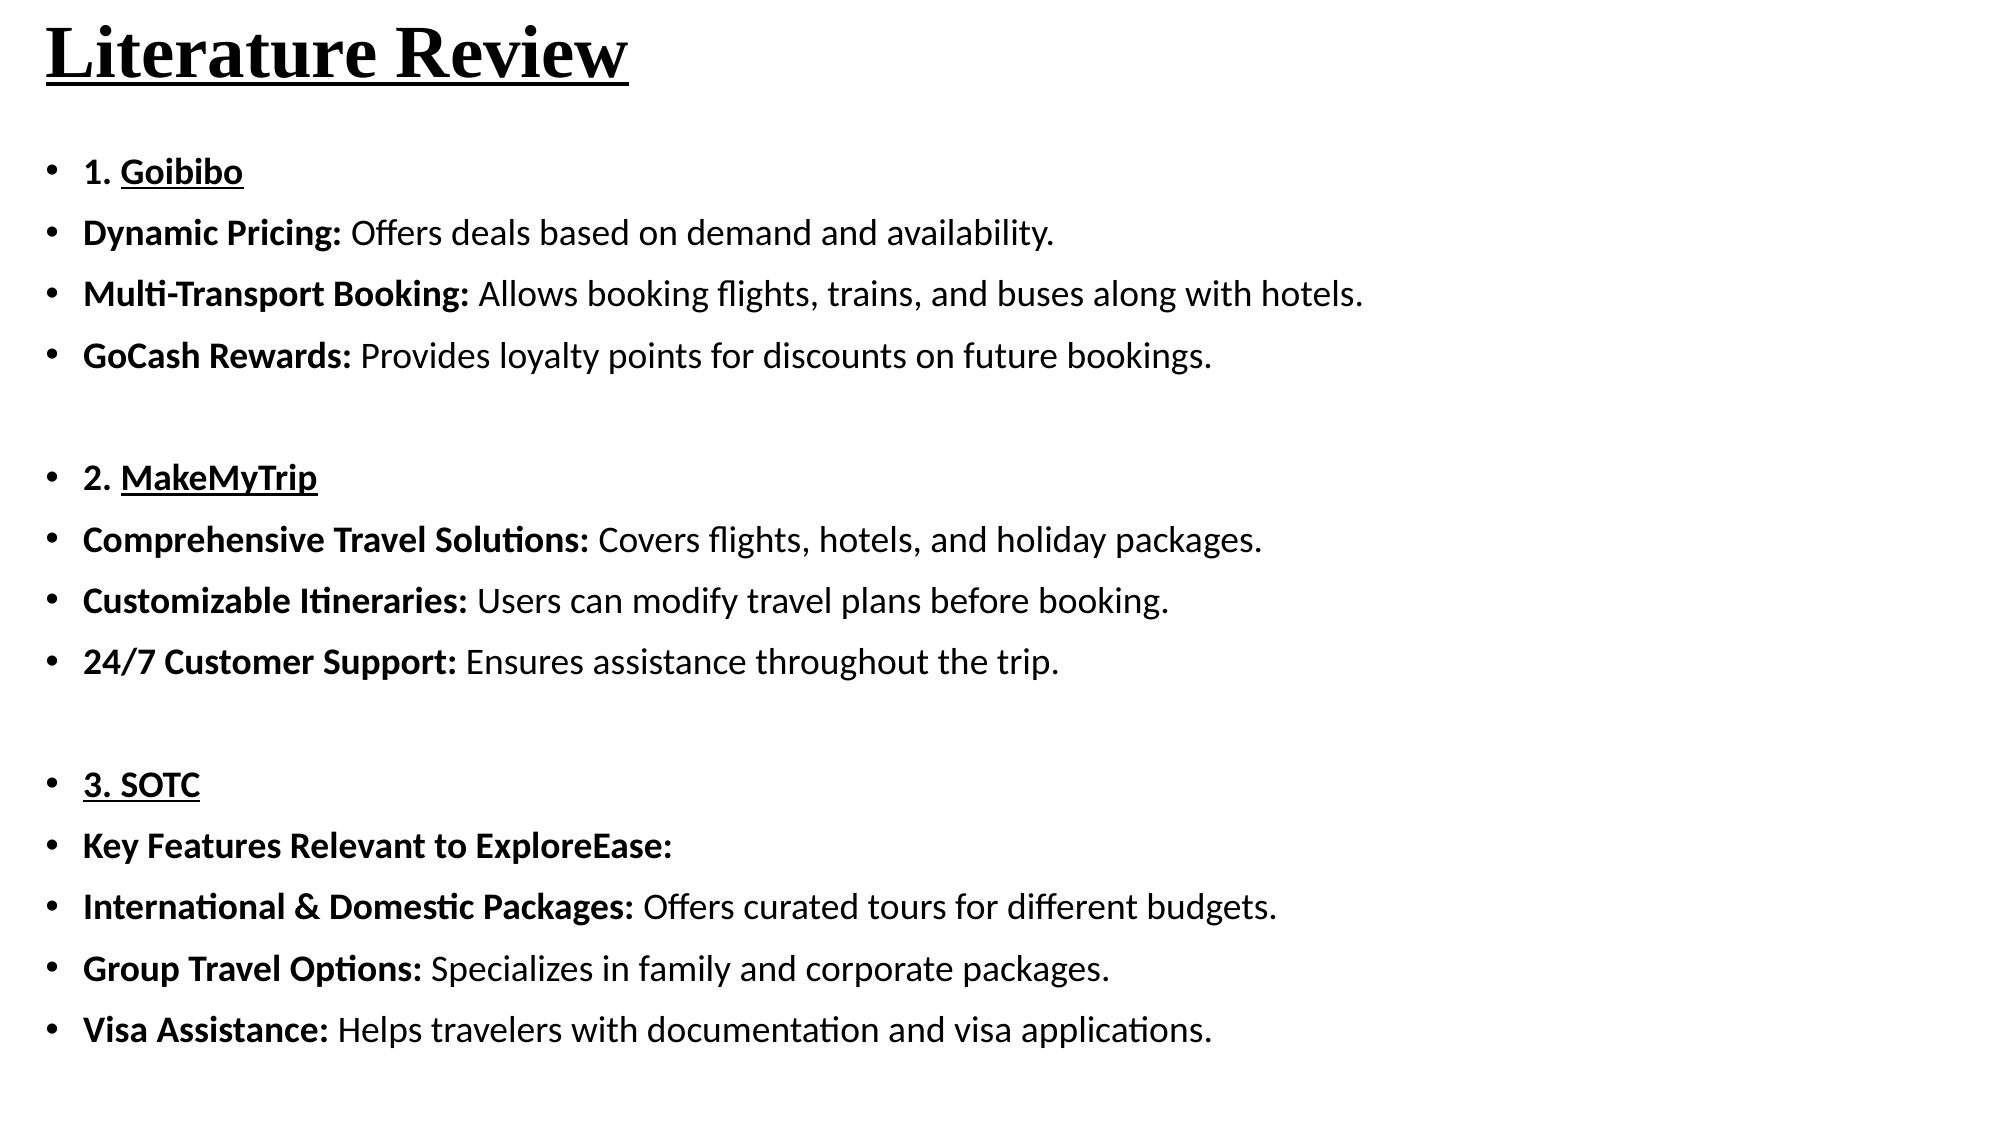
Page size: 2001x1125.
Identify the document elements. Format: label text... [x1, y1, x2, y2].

list 1. Goibibo Dynamic Pricing: Offers deals based on demand and availability. Multi-Transport Booking: Allows booking flights, trains, and buses along with hotels. GoCash Rewards: Provides loyalty points for discounts on future bookings. 2. MakeMyTrip Comprehensive Travel Solutions: Covers flights, hotels, and holiday packages. Customizable Itineraries: Users can modify travel plans before booking. 24/7 Customer Support: Ensures assistance throughout the trip. 3. SOTC Key Features Relevant to ExploreEase: International & Domestic Packages: Offers curated tours for different budgets. Group Travel Options: Specializes in family and corporate packages. Visa Assistance: Helps travelers with documentation and visa applications. [30, 144, 2000, 1059]
title Literature Review [30, 0, 1756, 144]
